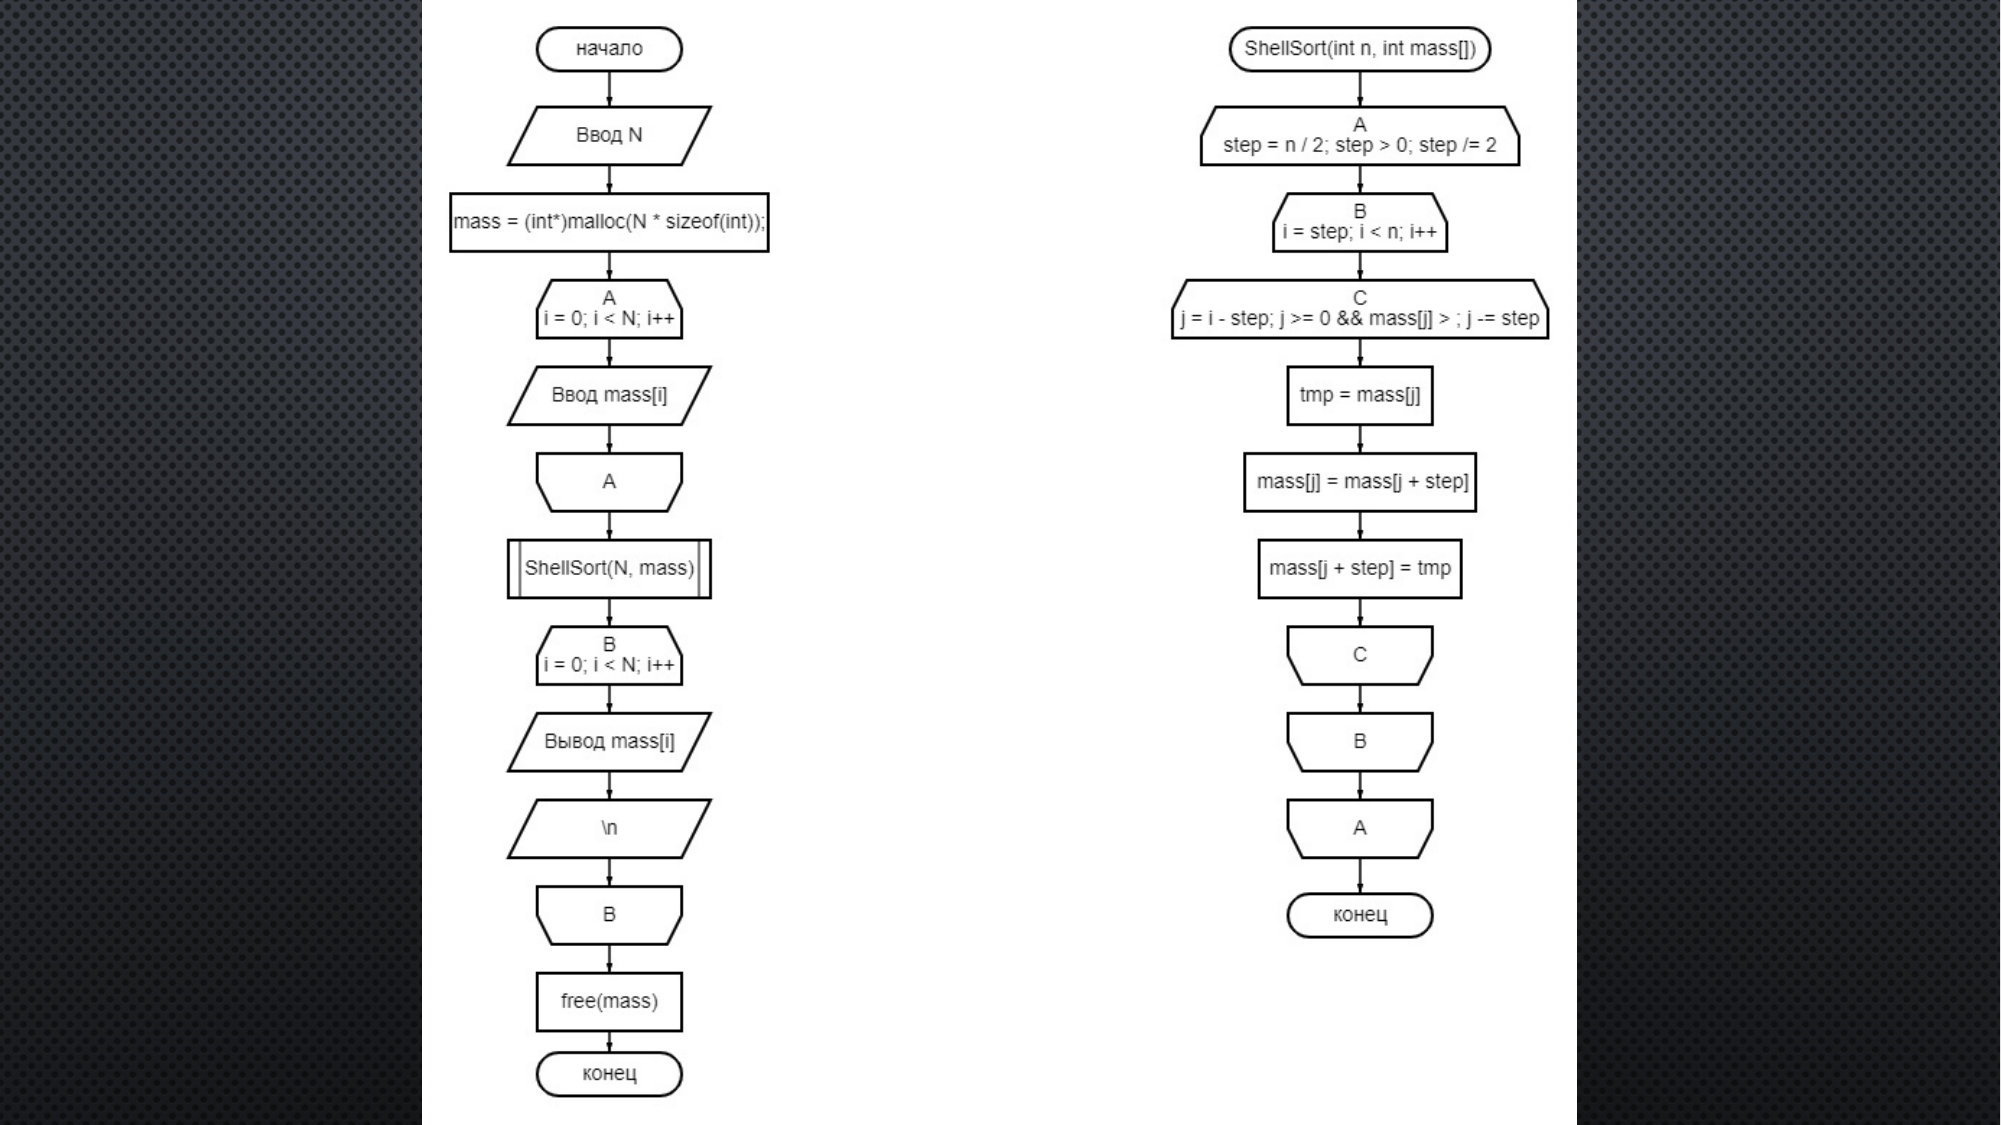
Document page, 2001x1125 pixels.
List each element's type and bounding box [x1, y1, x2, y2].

picture [422, 0, 1577, 1125]
